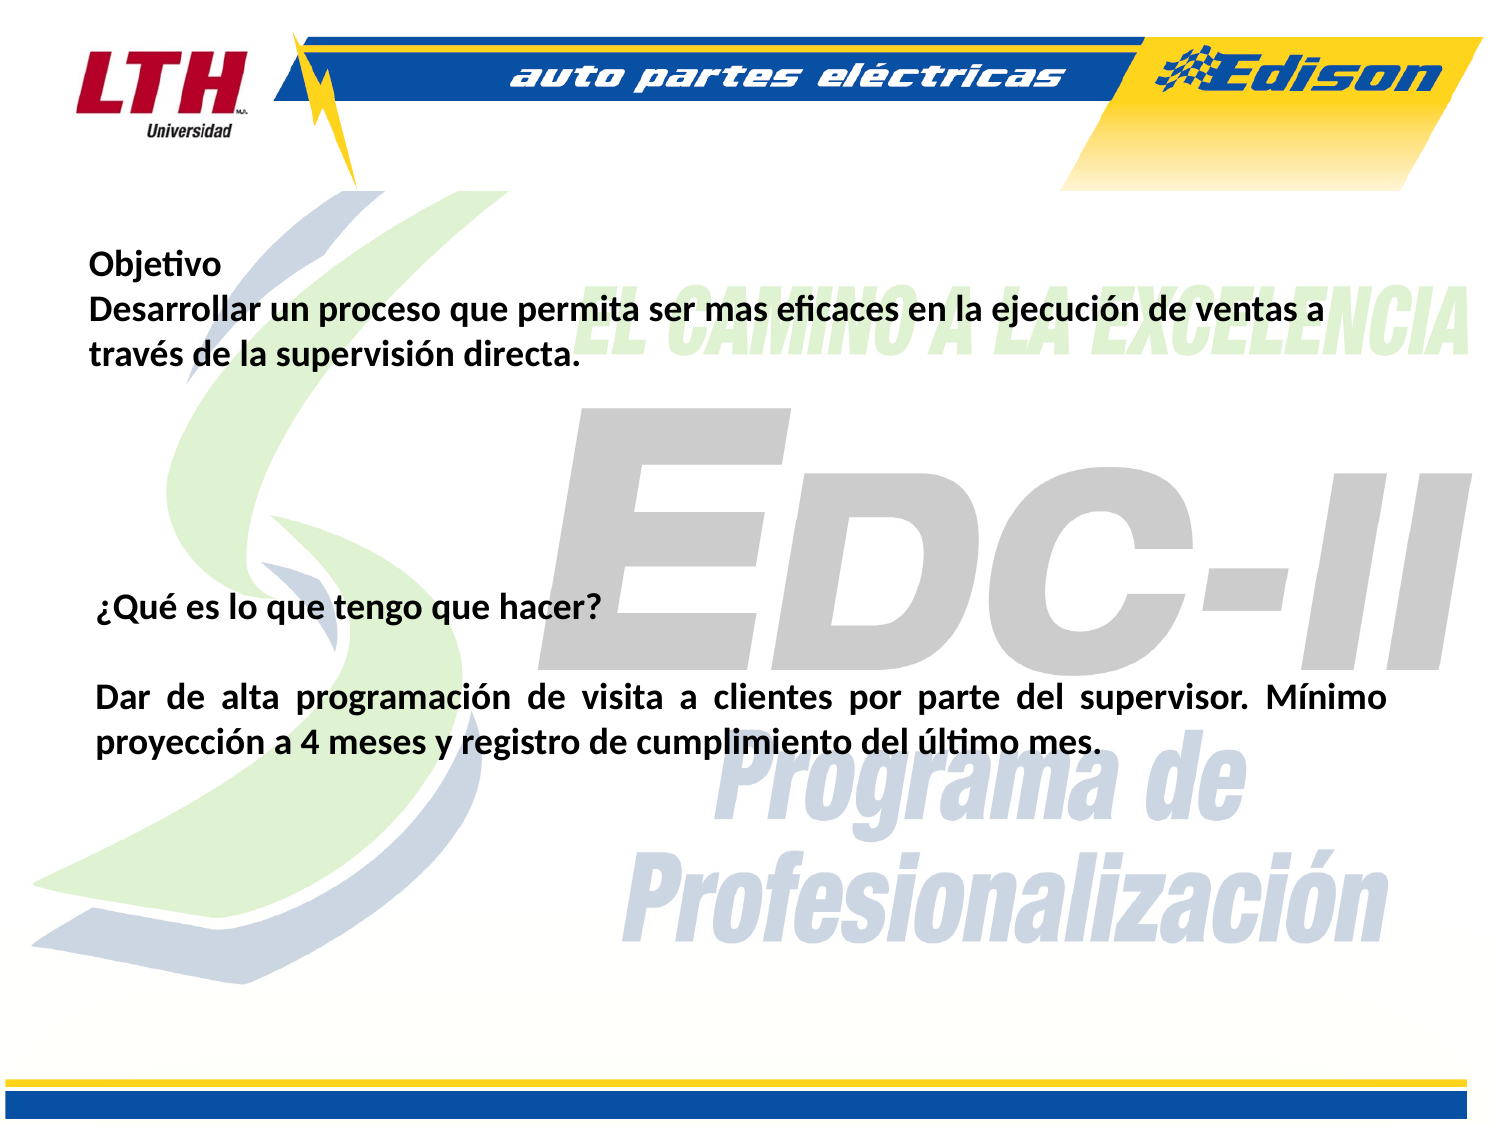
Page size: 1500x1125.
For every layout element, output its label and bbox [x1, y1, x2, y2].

text_box [5, 5, 1495, 1120]
